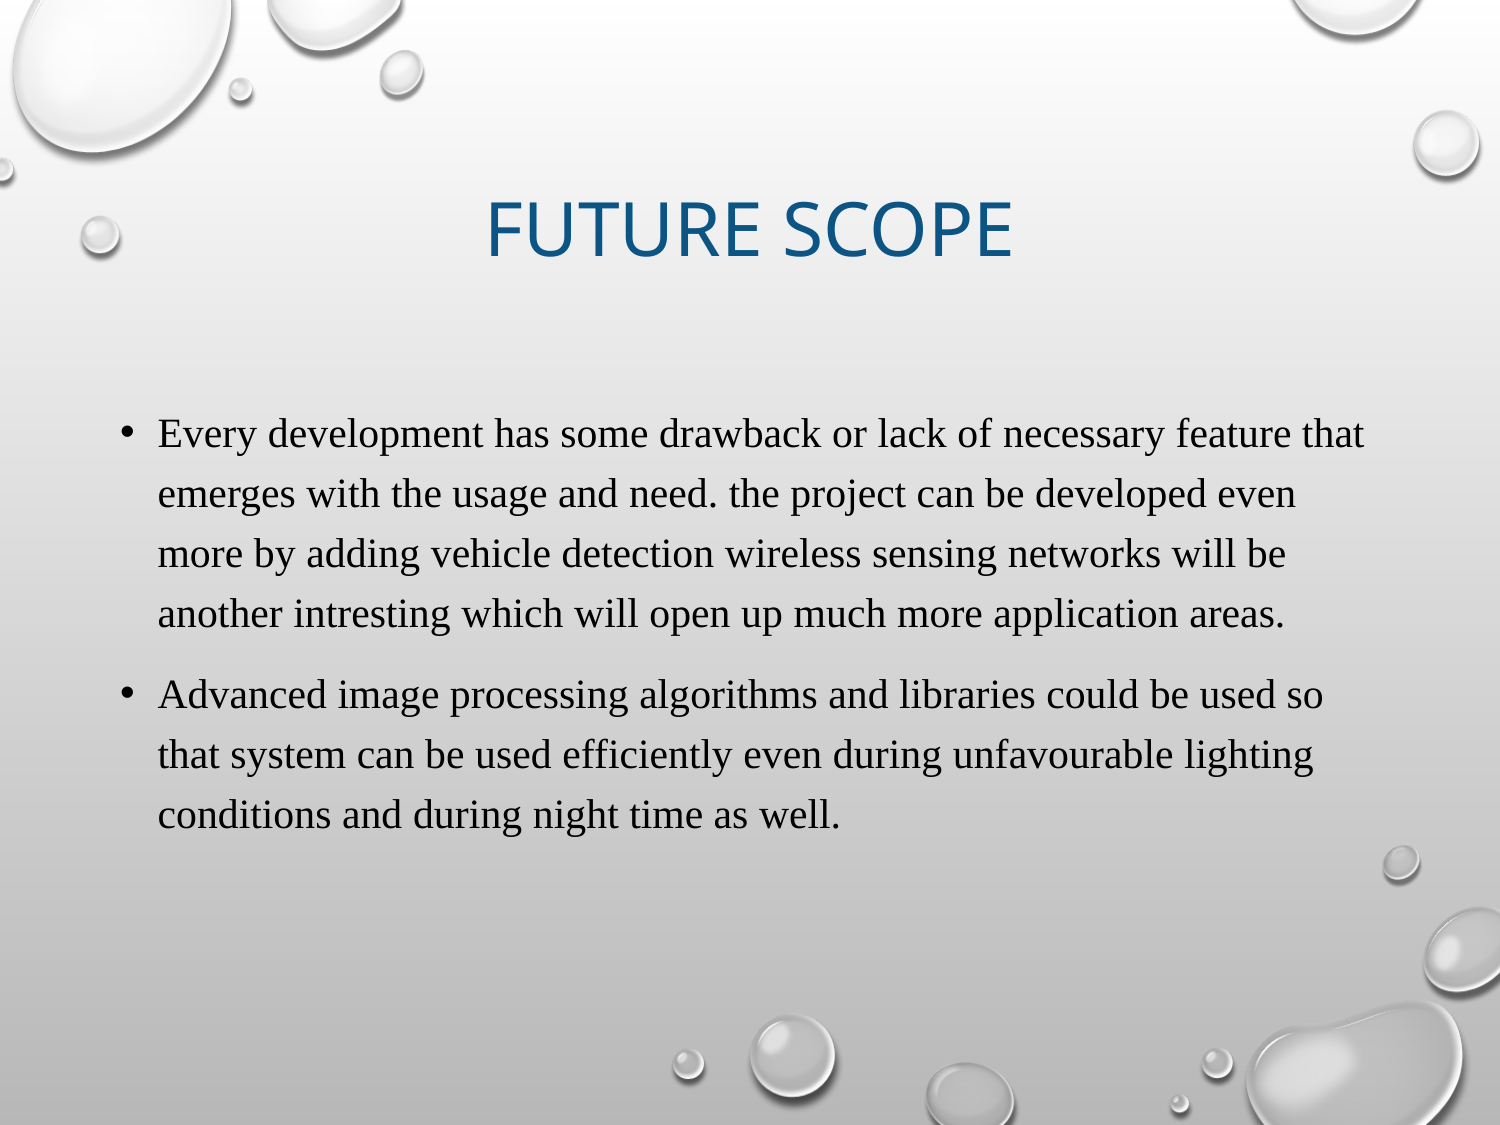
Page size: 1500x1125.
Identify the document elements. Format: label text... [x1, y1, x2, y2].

picture [0, 0, 1500, 1125]
list Every development has some drawback or lack of necessary feature that emerges with the usage and need. the project can be developed even more by adding vehicle detection wireless sensing networks will be another intresting which will open up much more application areas. Advanced image processing algorithms and libraries could be used so that system can be used efficiently even during unfavourable lighting conditions and during night time as well. [111, 387, 1388, 951]
title Future scope [111, 100, 1389, 364]
